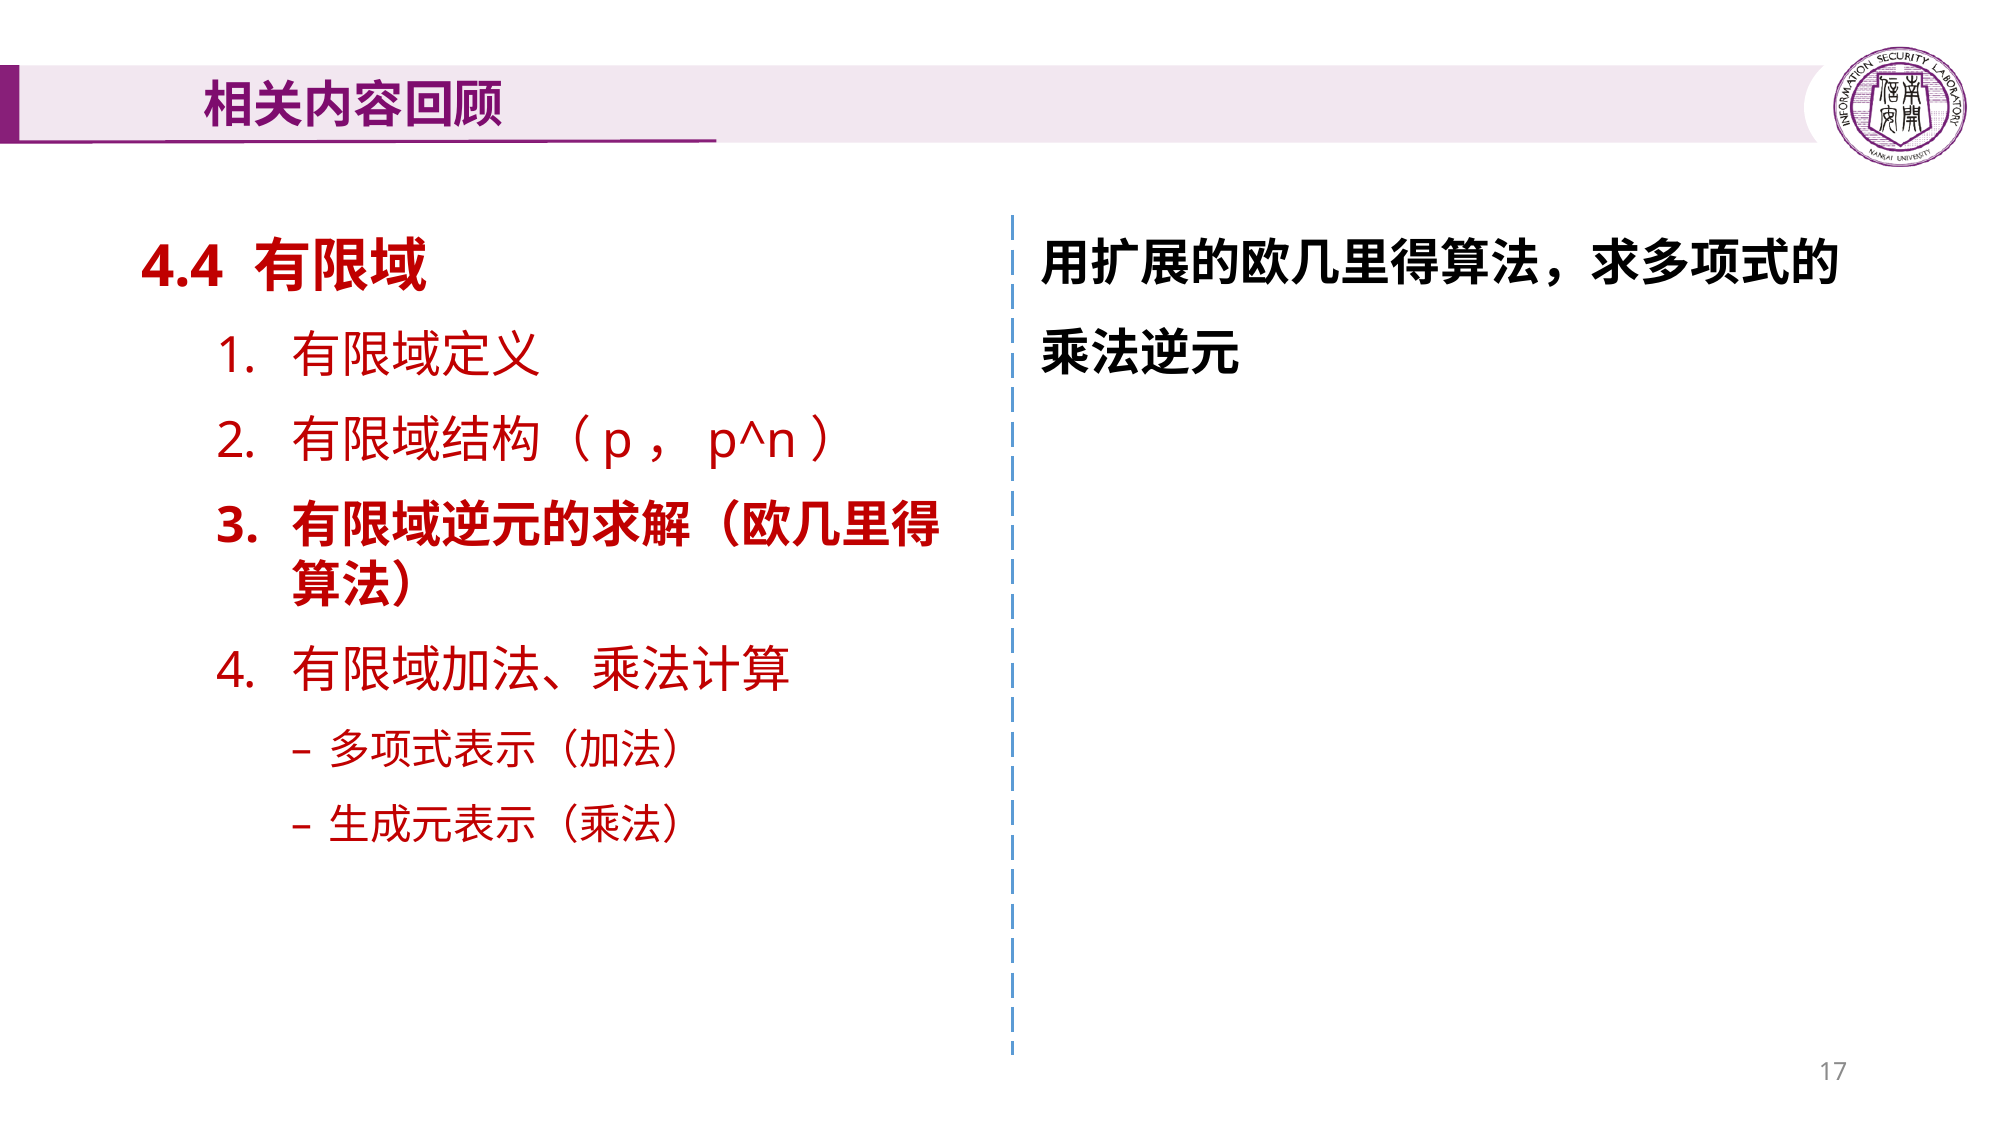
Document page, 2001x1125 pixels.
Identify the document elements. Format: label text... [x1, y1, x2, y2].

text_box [0, 36, 1969, 170]
text_box 4.4 有限域 有限域定义 有限域结构（p，p^n） 有限域逆元的求解（欧几里得算法） 有限域加法、乘法计算 多项式表示（加法） 生成元表示（乘法） [126, 185, 988, 1054]
list 用扩展的欧几里得算法，求多项式的乘法逆元 [1025, 192, 1863, 1054]
slide_number 17 [1412, 1042, 1863, 1103]
